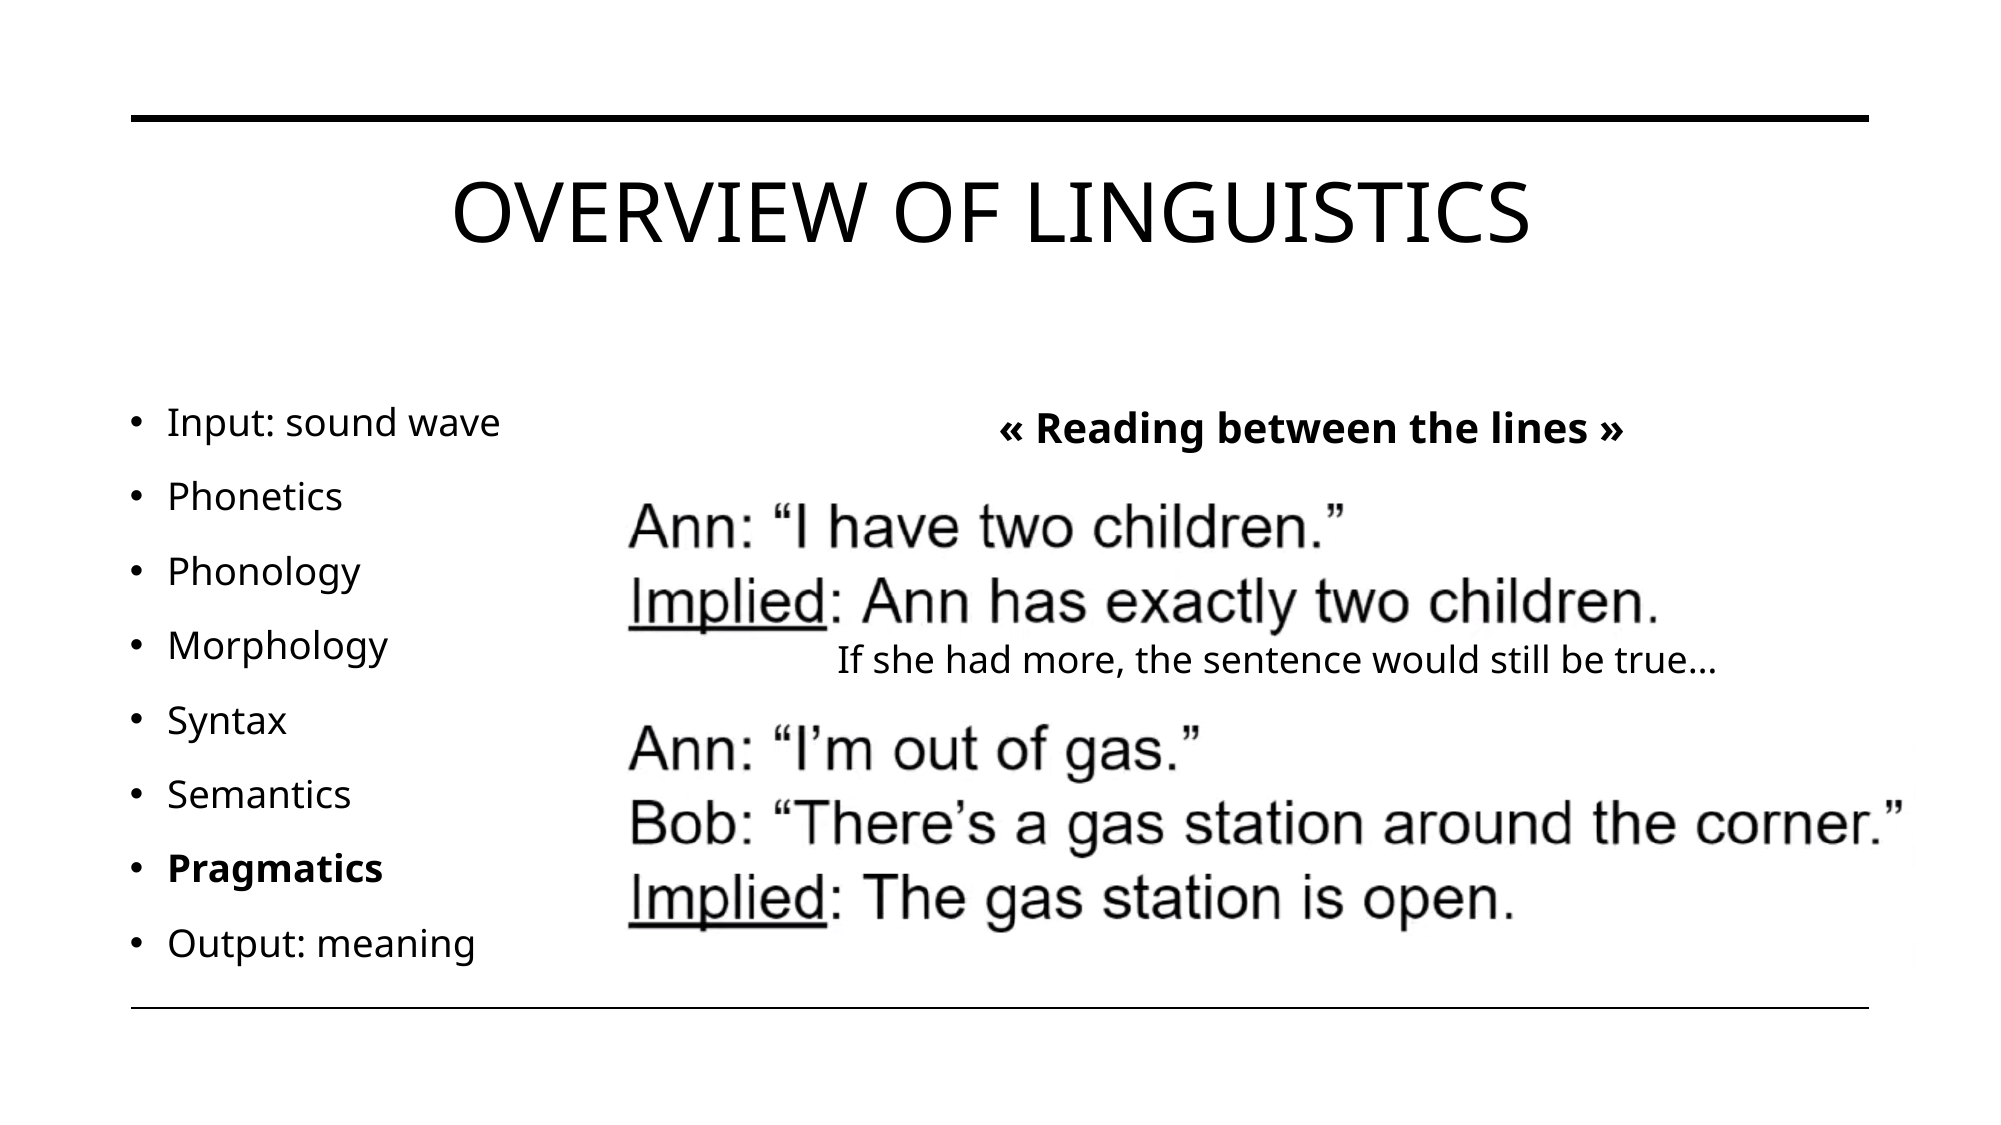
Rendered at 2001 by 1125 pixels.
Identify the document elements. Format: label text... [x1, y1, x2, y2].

list Input: sound wave Phonetics Phonology Morphology Syntax Semantics Pragmatics Output: meaning [114, 381, 1869, 978]
title Overview of linguistics [114, 151, 1869, 377]
text_box « Reading between the lines » [983, 394, 1641, 460]
picture [608, 473, 1916, 966]
